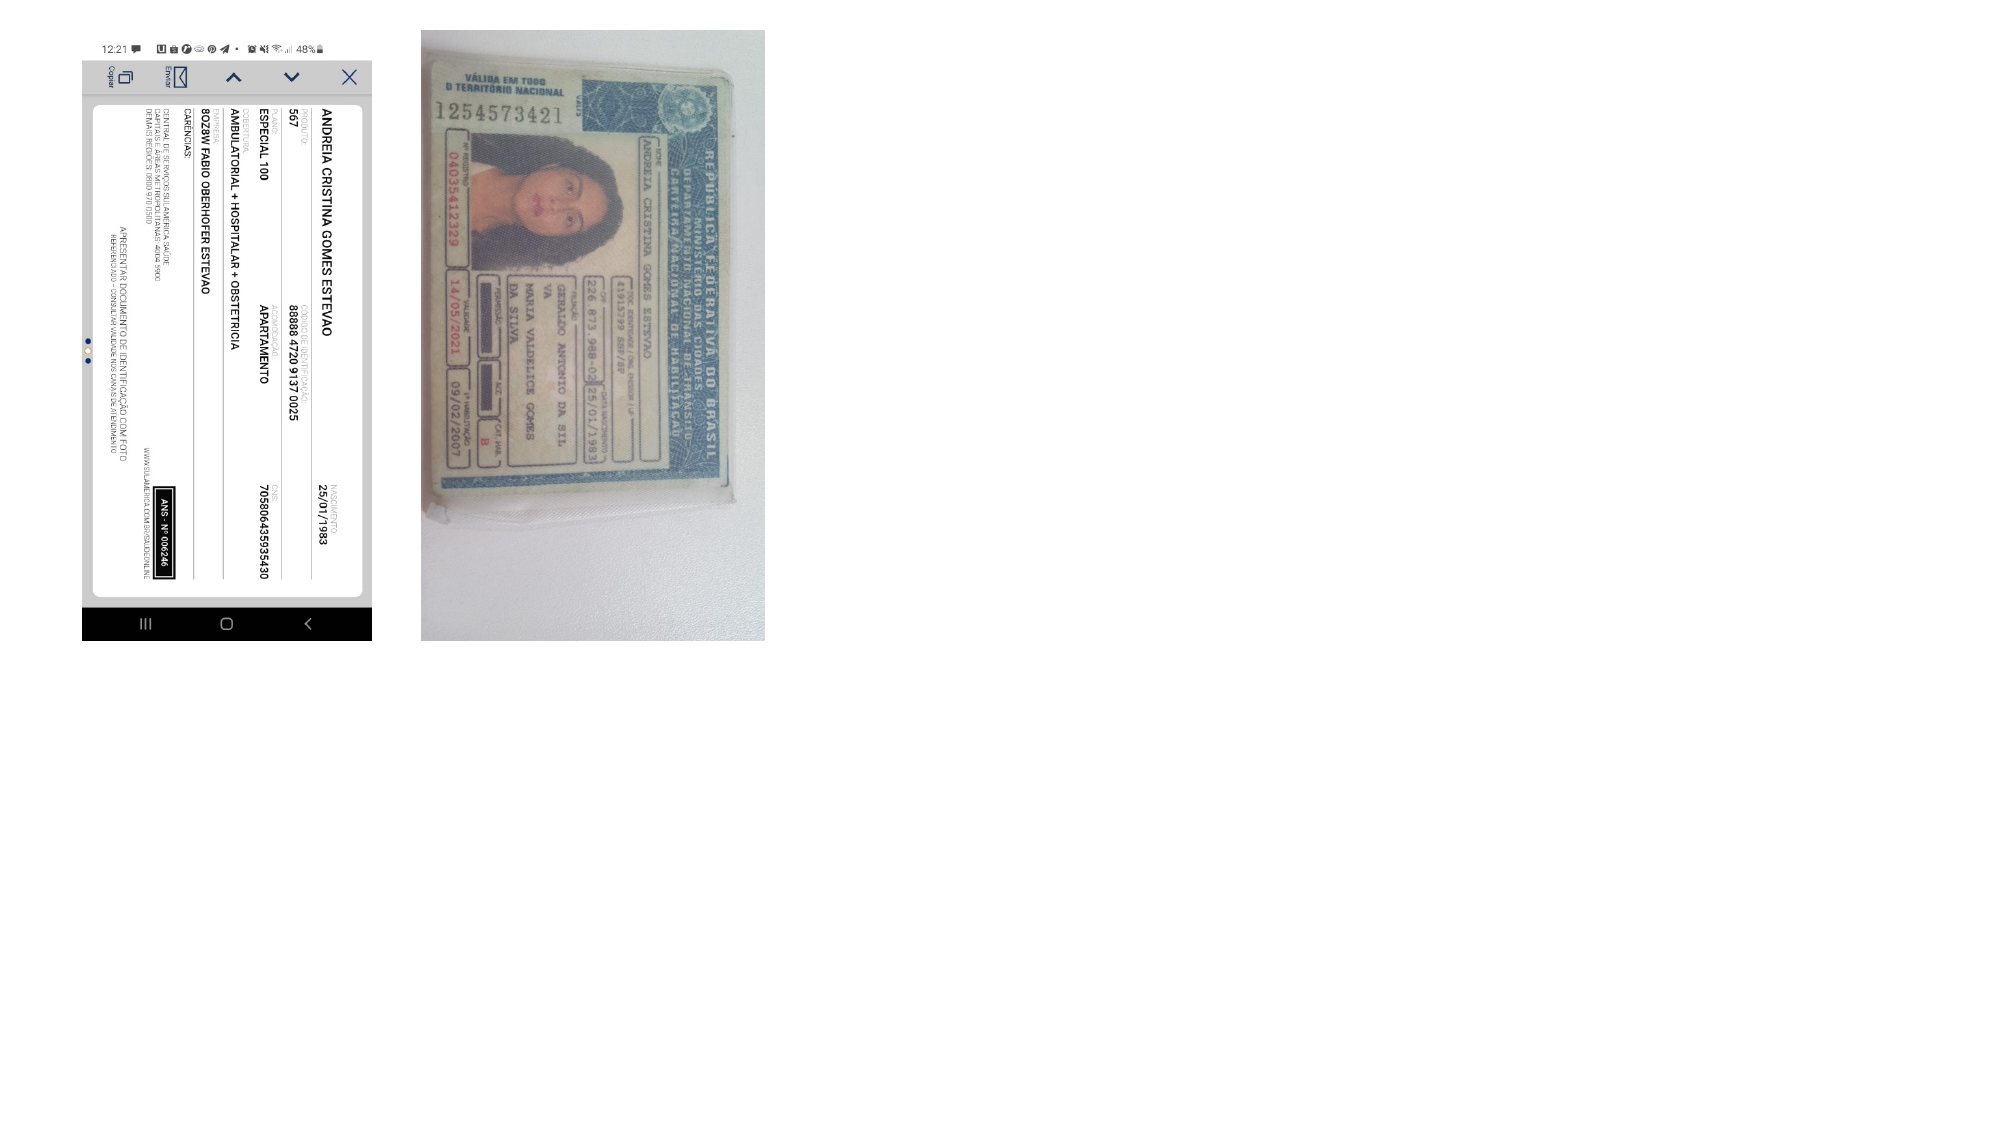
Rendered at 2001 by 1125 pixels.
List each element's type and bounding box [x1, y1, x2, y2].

picture [421, 30, 765, 641]
picture [82, 30, 372, 641]
